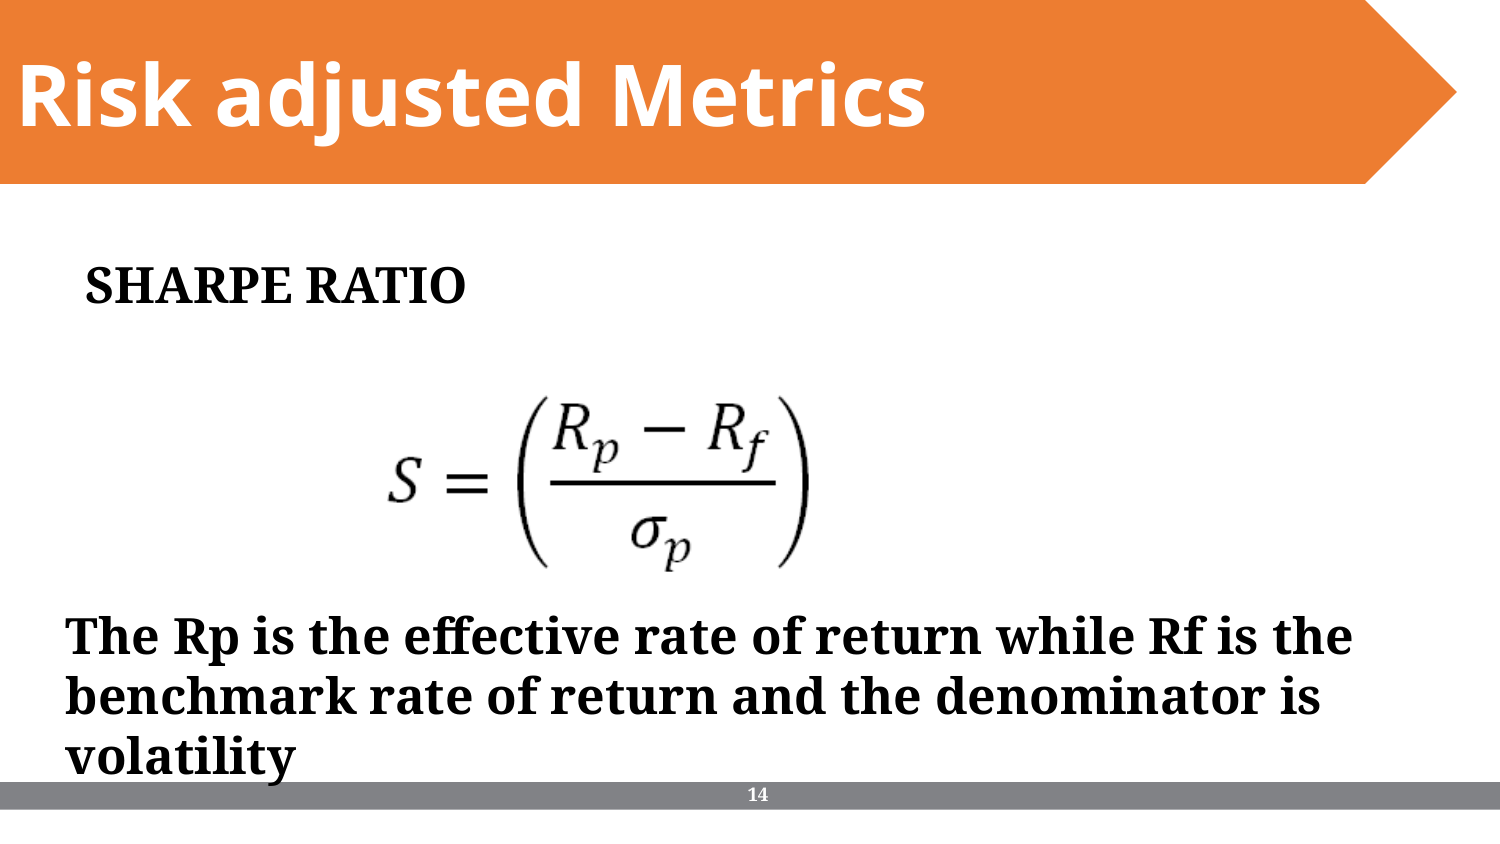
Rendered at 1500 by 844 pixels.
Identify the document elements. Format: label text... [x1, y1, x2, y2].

picture [339, 374, 881, 616]
slide_number ‹#› [716, 770, 784, 821]
text_box SHARPE RATIO [70, 238, 590, 321]
text_box The Rp is the effective rate of return while Rf is the benchmark rate of return and the denominator is volatility [50, 589, 1450, 737]
text_box Risk adjusted Metrics [0, 0, 1457, 184]
